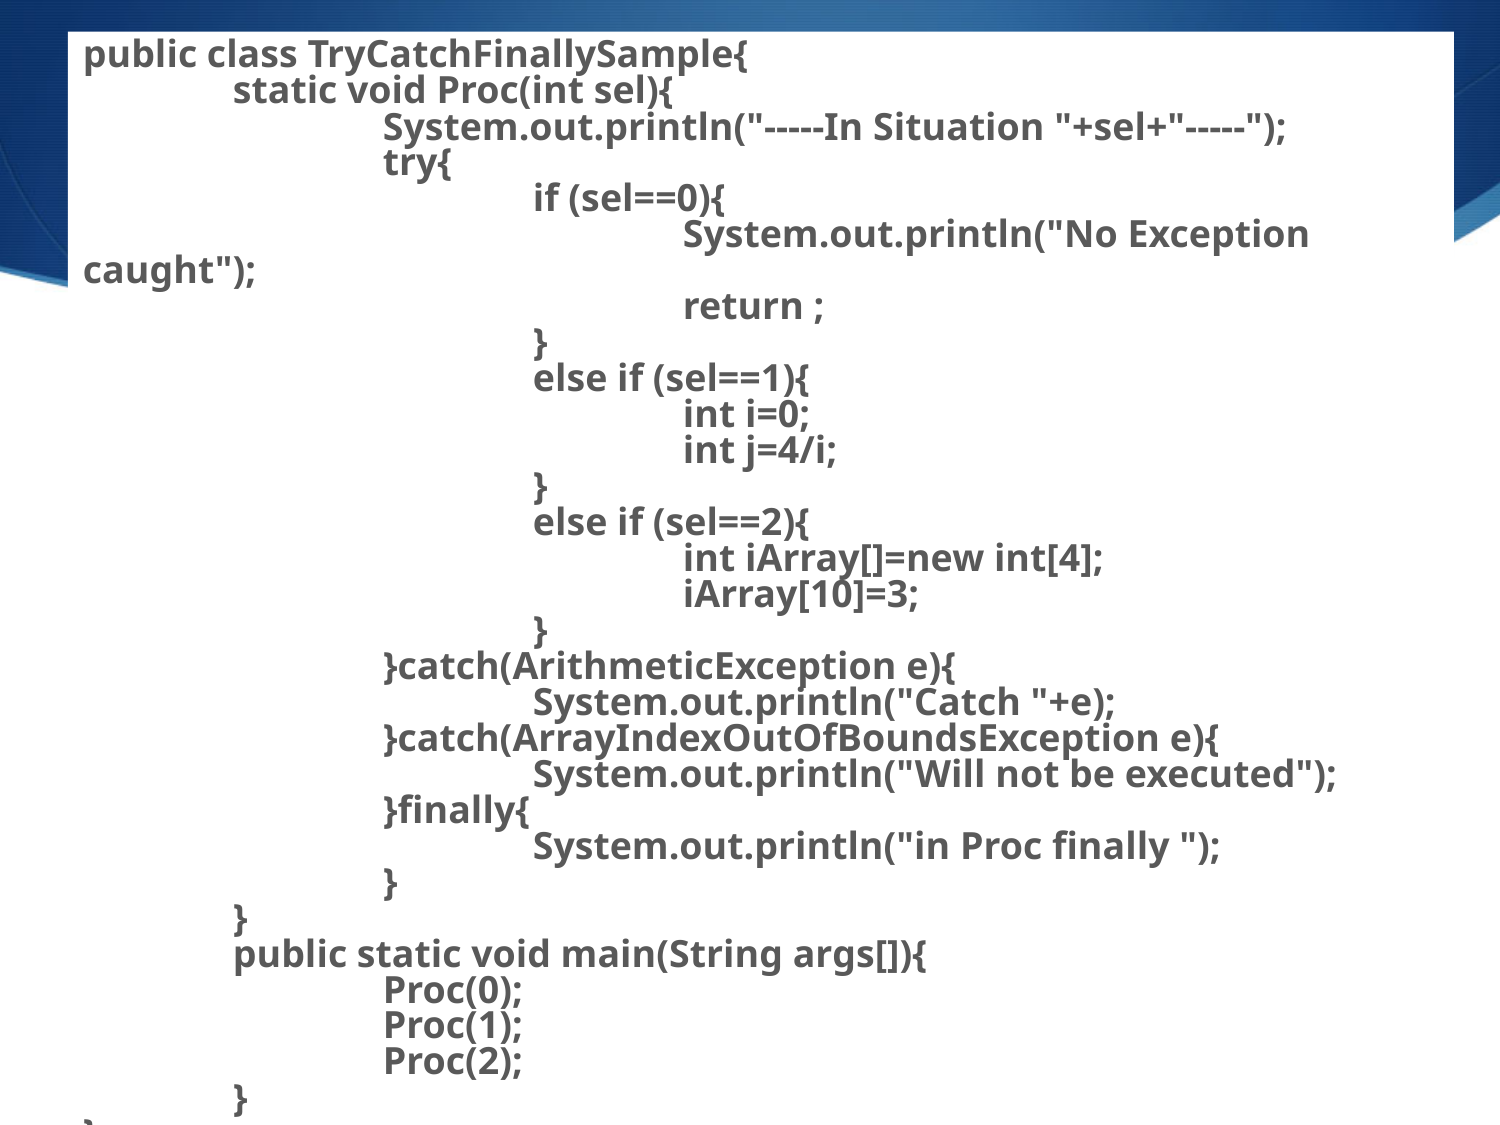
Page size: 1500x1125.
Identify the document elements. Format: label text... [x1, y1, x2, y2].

picture [0, 0, 1500, 1125]
list public class TryCatchFinallySample{ static void Proc(int sel){ System.out.println("-----In Situation "+sel+"-----"); try{ if (sel==0){ System.out.println("No Exception caught"); return ; } else if (sel==1){ int i=0; int j=4/i; } else if (sel==2){ int iArray[]=new int[4]; iArray[10]=3; } }catch(ArithmeticException e){ System.out.println("Catch "+e); }catch(ArrayIndexOutOfBoundsException e){ System.out.println("Will not be executed"); }finally{ System.out.println("in Proc finally "); } } public static void main(String args[]){ Proc(0); Proc(1); Proc(2); } } [67, 31, 1454, 1071]
